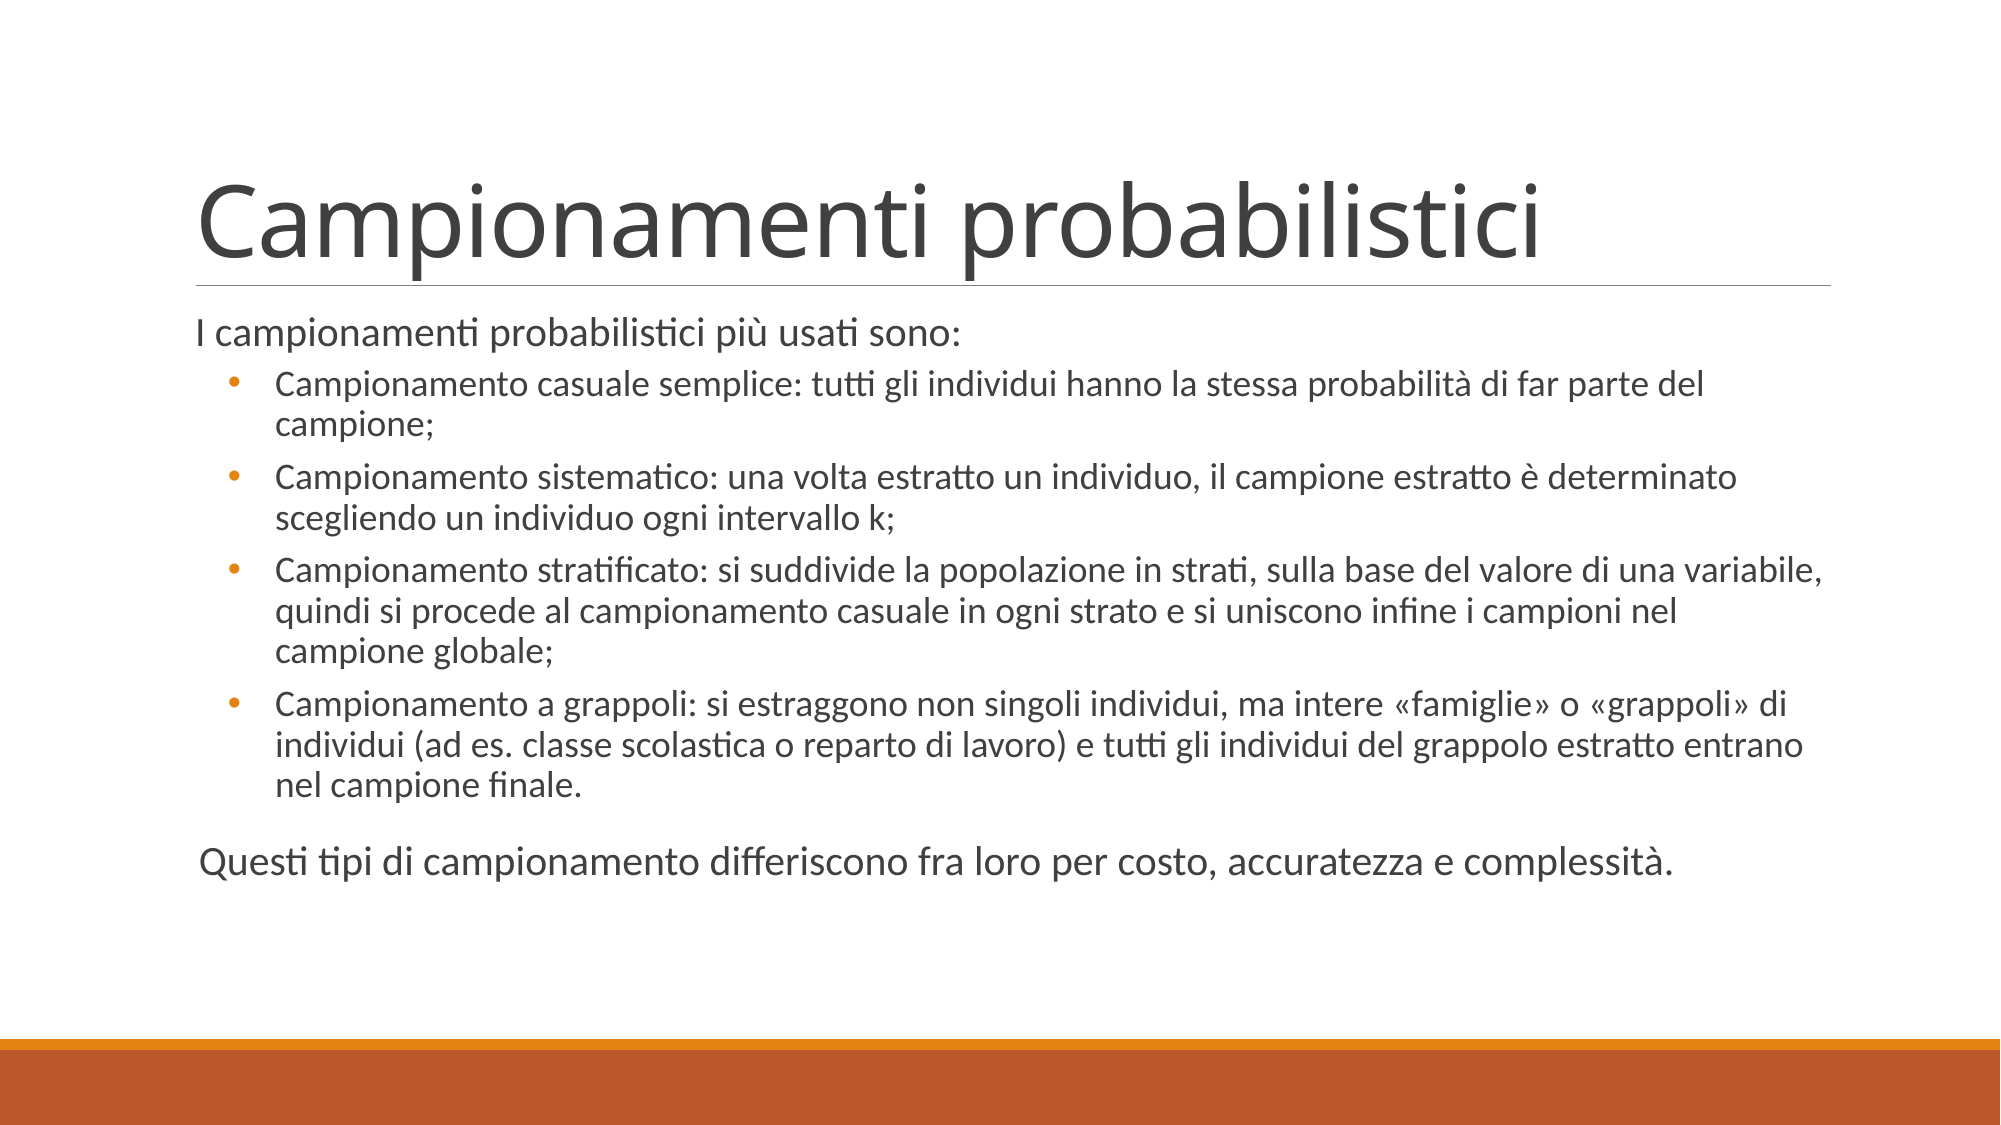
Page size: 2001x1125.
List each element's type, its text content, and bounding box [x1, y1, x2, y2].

title Campionamenti probabilistici [180, 47, 1830, 285]
list I campionamenti probabilistici più usati sono: Campionamento casuale semplice: tutti gli individui hanno la stessa probabilità di far parte del campione; Campionamento sistematico: una volta estratto un individuo, il campione estratto è determinato scegliendo un individuo ogni intervallo k; Campionamento stratificato: si suddivide la popolazione in strati, sulla base del valore di una variabile, quindi si procede al campionamento casuale in ogni strato e si uniscono infine i campioni nel campione globale; Campionamento a grappoli: si estraggono non singoli individui, ma intere «famiglie» o «grappoli» di individui (ad es. classe scolastica o reparto di lavoro) e tutti gli individui del grappolo estratto entrano nel campione finale. Questi tipi di campionamento differiscono fra loro per costo, accuratezza e complessità. [180, 302, 1830, 963]
